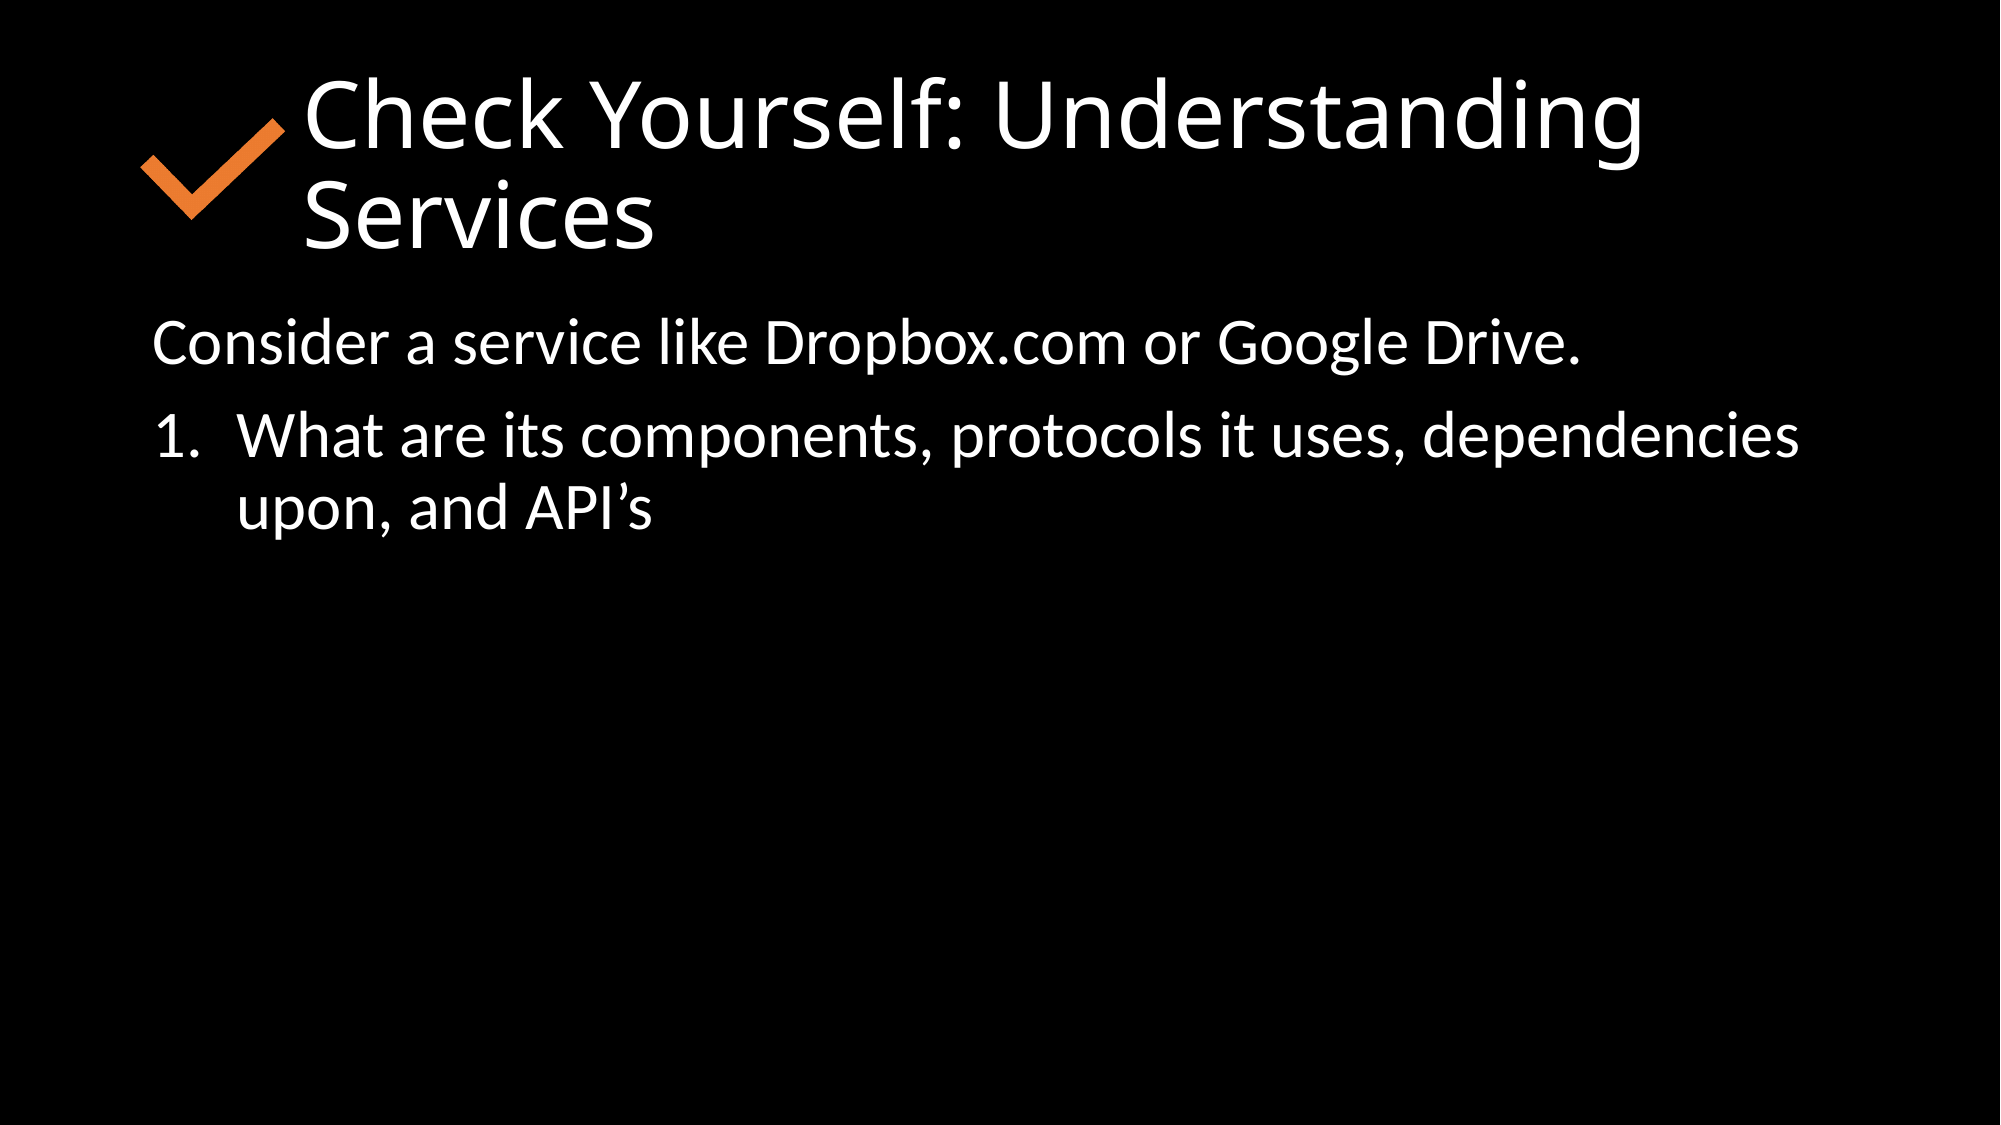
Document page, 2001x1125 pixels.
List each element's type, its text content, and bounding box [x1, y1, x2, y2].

title Check Yourself: Understanding Services [287, 59, 1863, 278]
picture [137, 93, 288, 244]
list Consider a service like Dropbox.com or Google Drive. What are its components, protocols it uses, dependencies upon, and API’s [137, 299, 1863, 1014]
